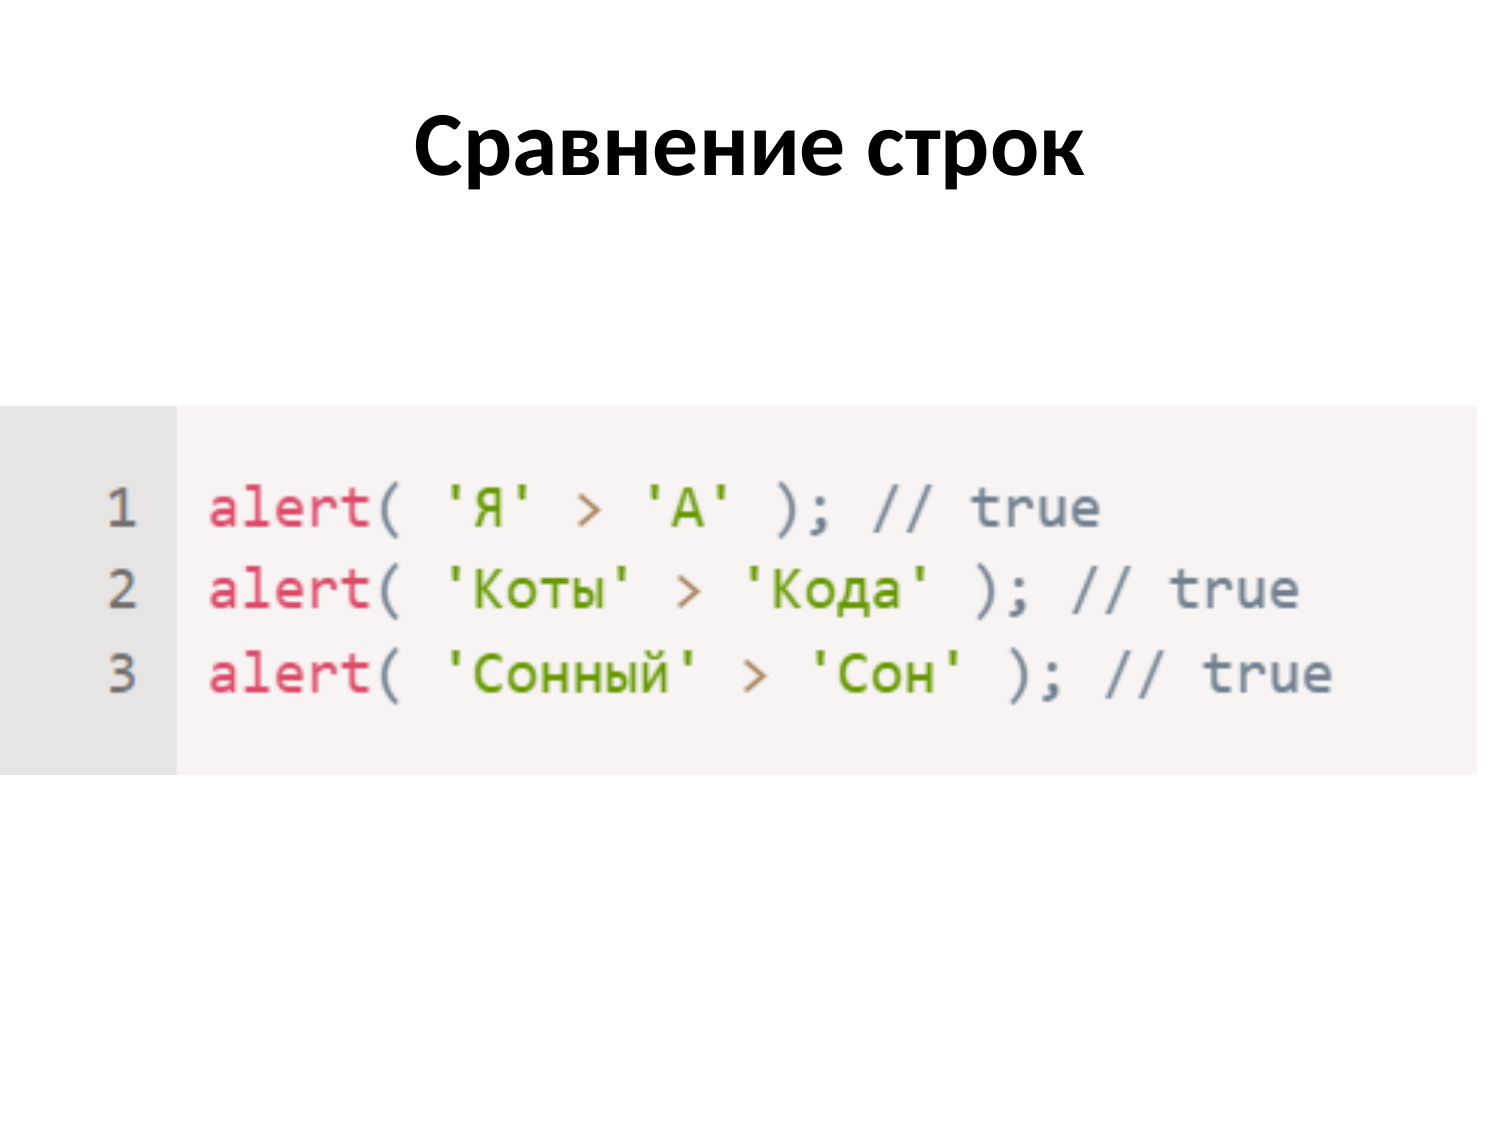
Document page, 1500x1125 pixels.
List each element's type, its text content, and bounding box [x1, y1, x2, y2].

title Сравнение строк [75, 45, 1425, 233]
picture [0, 398, 1477, 776]
